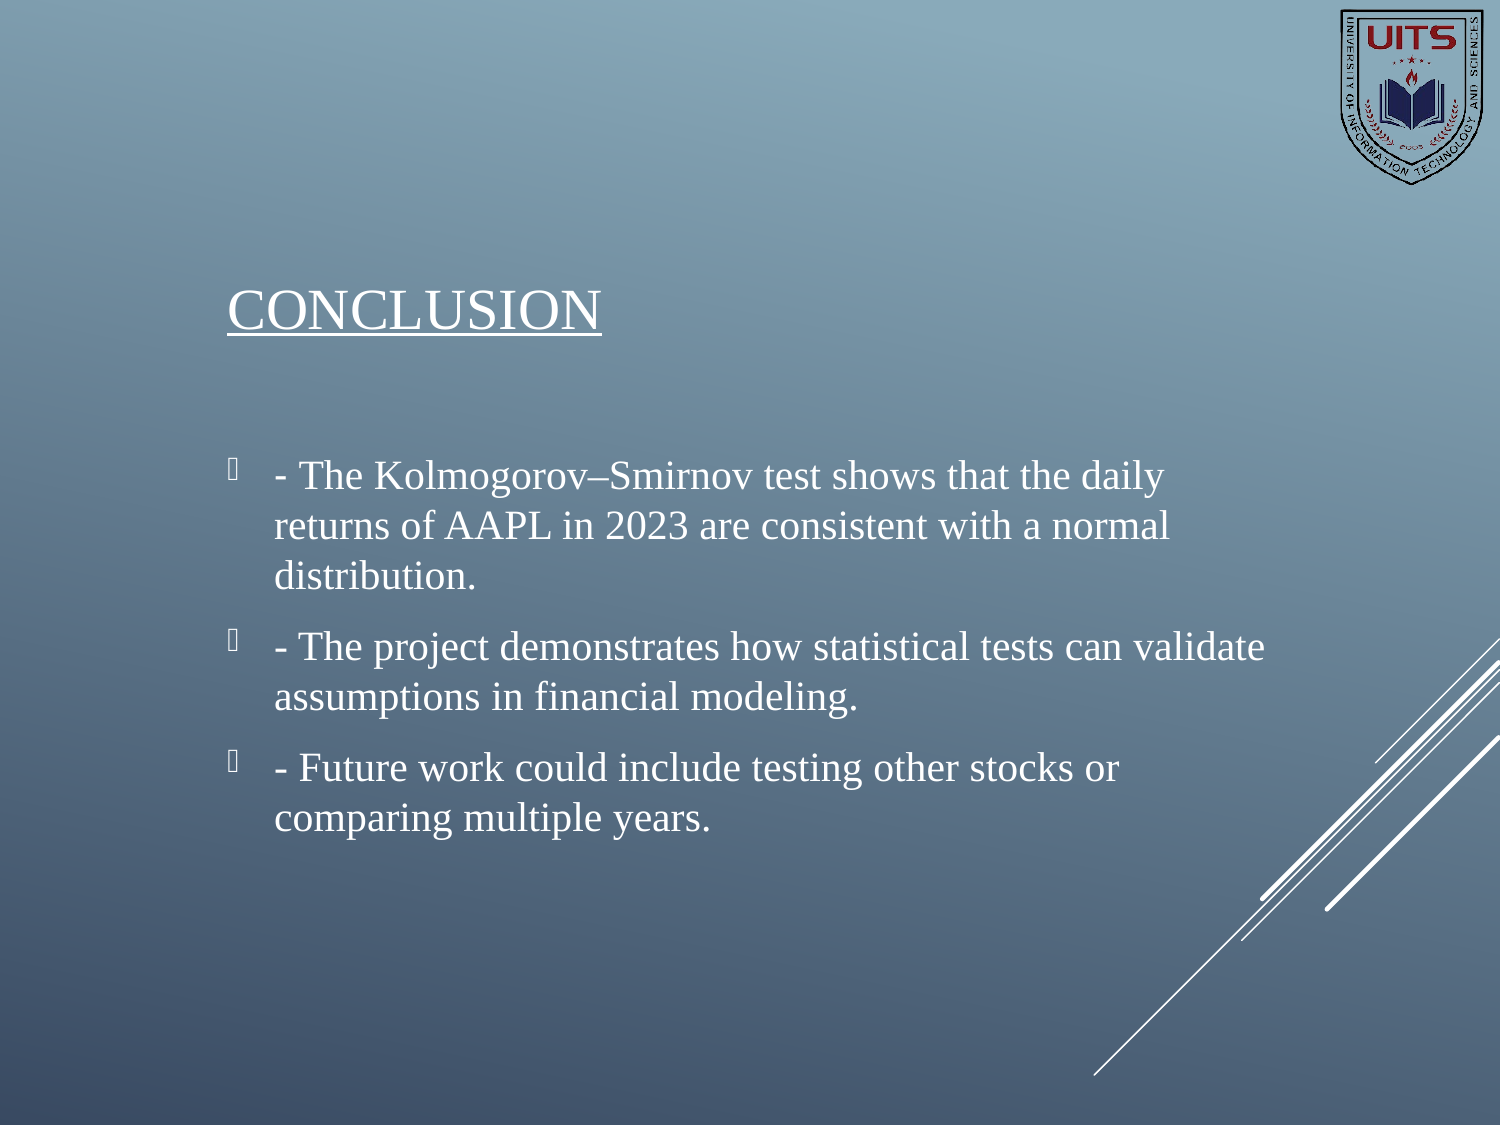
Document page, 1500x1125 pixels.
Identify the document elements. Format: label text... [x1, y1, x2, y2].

title Conclusion [212, 181, 1288, 380]
list - The Kolmogorov–Smirnov test shows that the daily returns of AAPL in 2023 are consistent with a normal distribution. - The project demonstrates how statistical tests can validate assumptions in financial modeling. - Future work could include testing other stocks or comparing multiple years. [212, 380, 1288, 907]
picture [1315, 0, 1500, 194]
